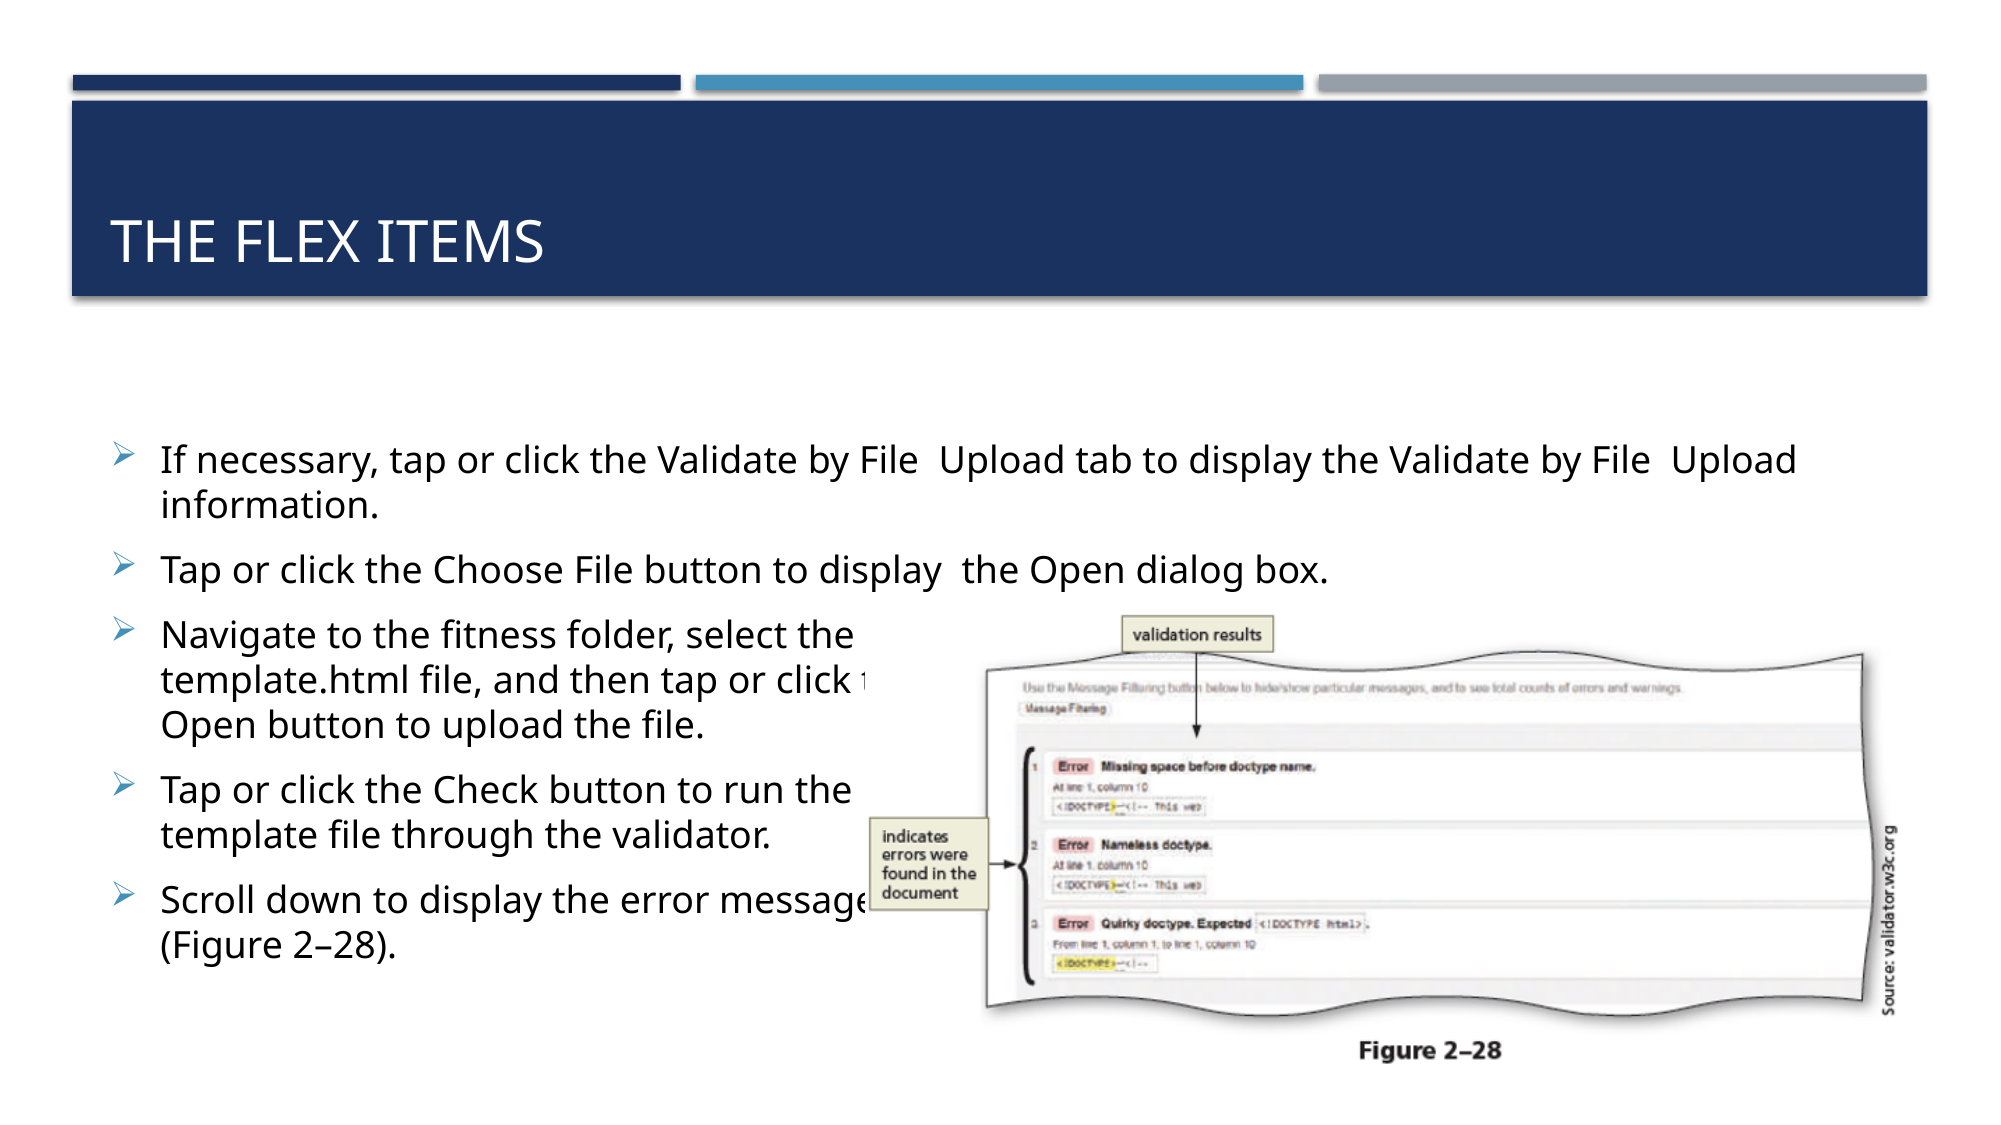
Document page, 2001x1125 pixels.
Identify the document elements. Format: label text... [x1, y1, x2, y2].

title The flex Items [95, 115, 1905, 282]
picture [864, 611, 1906, 1069]
list If necessary, tap or click the Validate by File Upload tab to display the Validate by File Upload information. Tap or click the Choose File button to display the Open dialog box. Navigate to the fitness folder, select the template.html file, and then tap or click the Open button to upload the file. Tap or click the Check button to run the template file through the validator. Scroll down to display the error messages (Figure 2–28). [95, 333, 1905, 1068]
